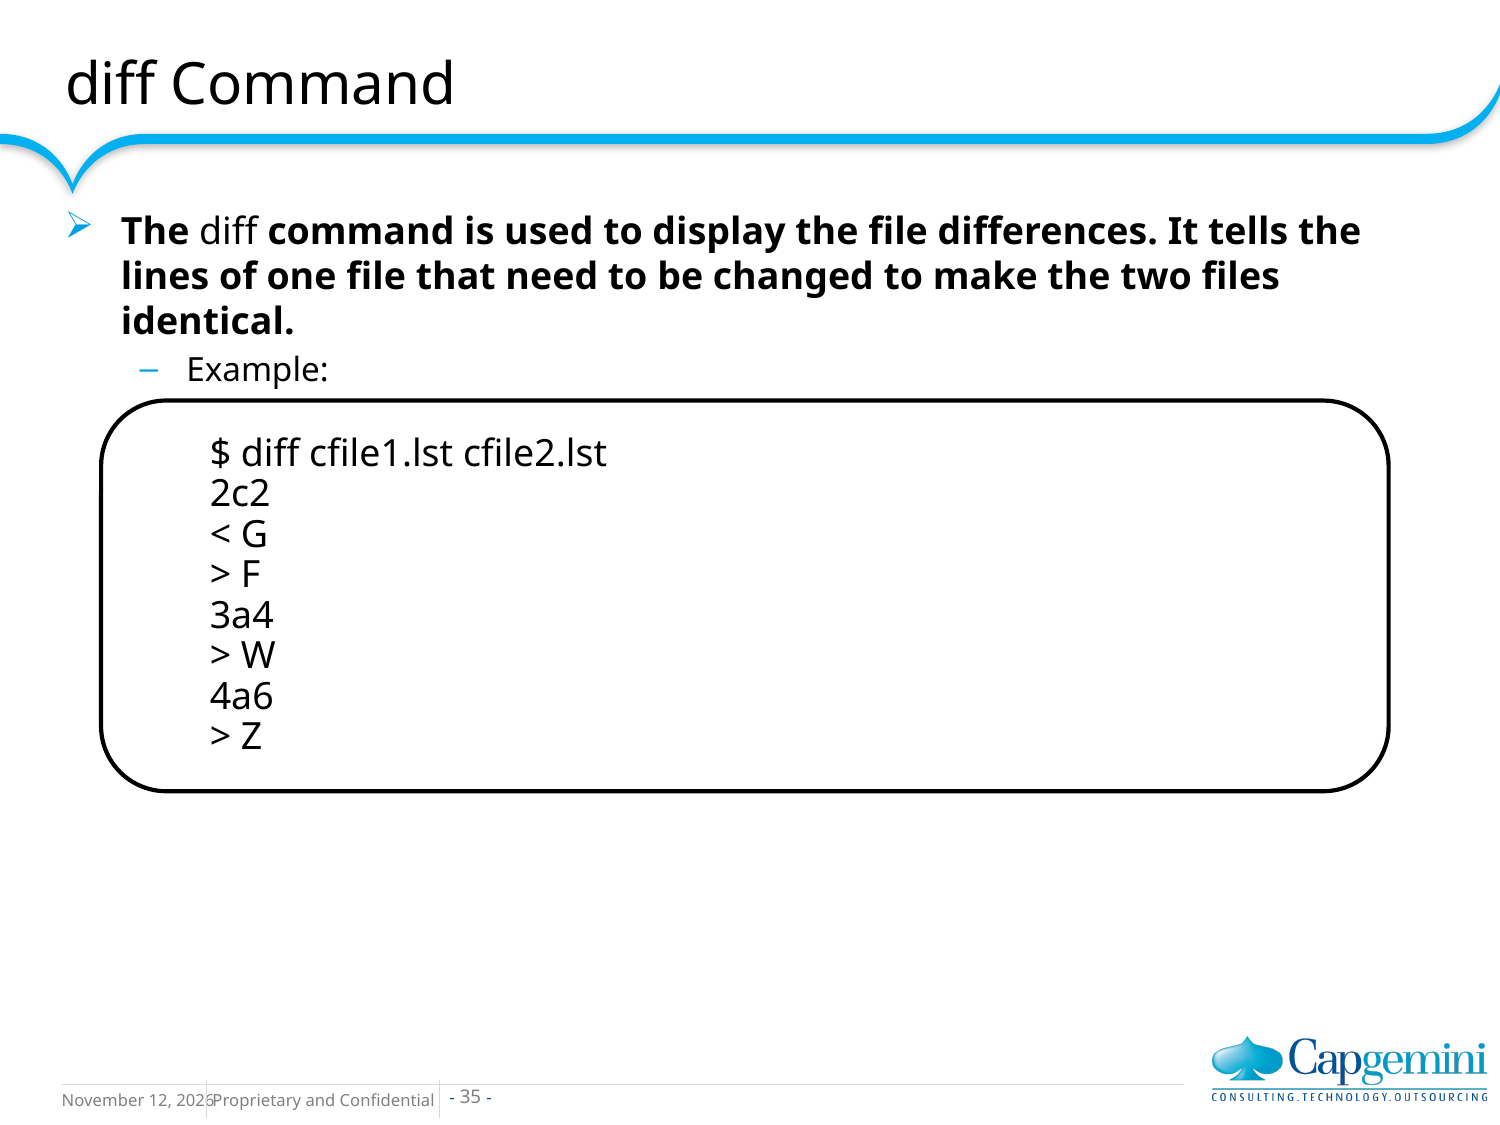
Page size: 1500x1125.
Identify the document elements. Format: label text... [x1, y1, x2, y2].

text_box $ diff cfile1.lst cfile2.lst 2c2 < G > F 3a4 > W 4a6 > Z [98, 398, 1391, 794]
title diff Command [50, 3, 1400, 134]
list The diff command is used to display the file differences. It tells the lines of one file that need to be changed to make the two files identical. Example: [49, 199, 1436, 962]
picture [1212, 1036, 1487, 1101]
